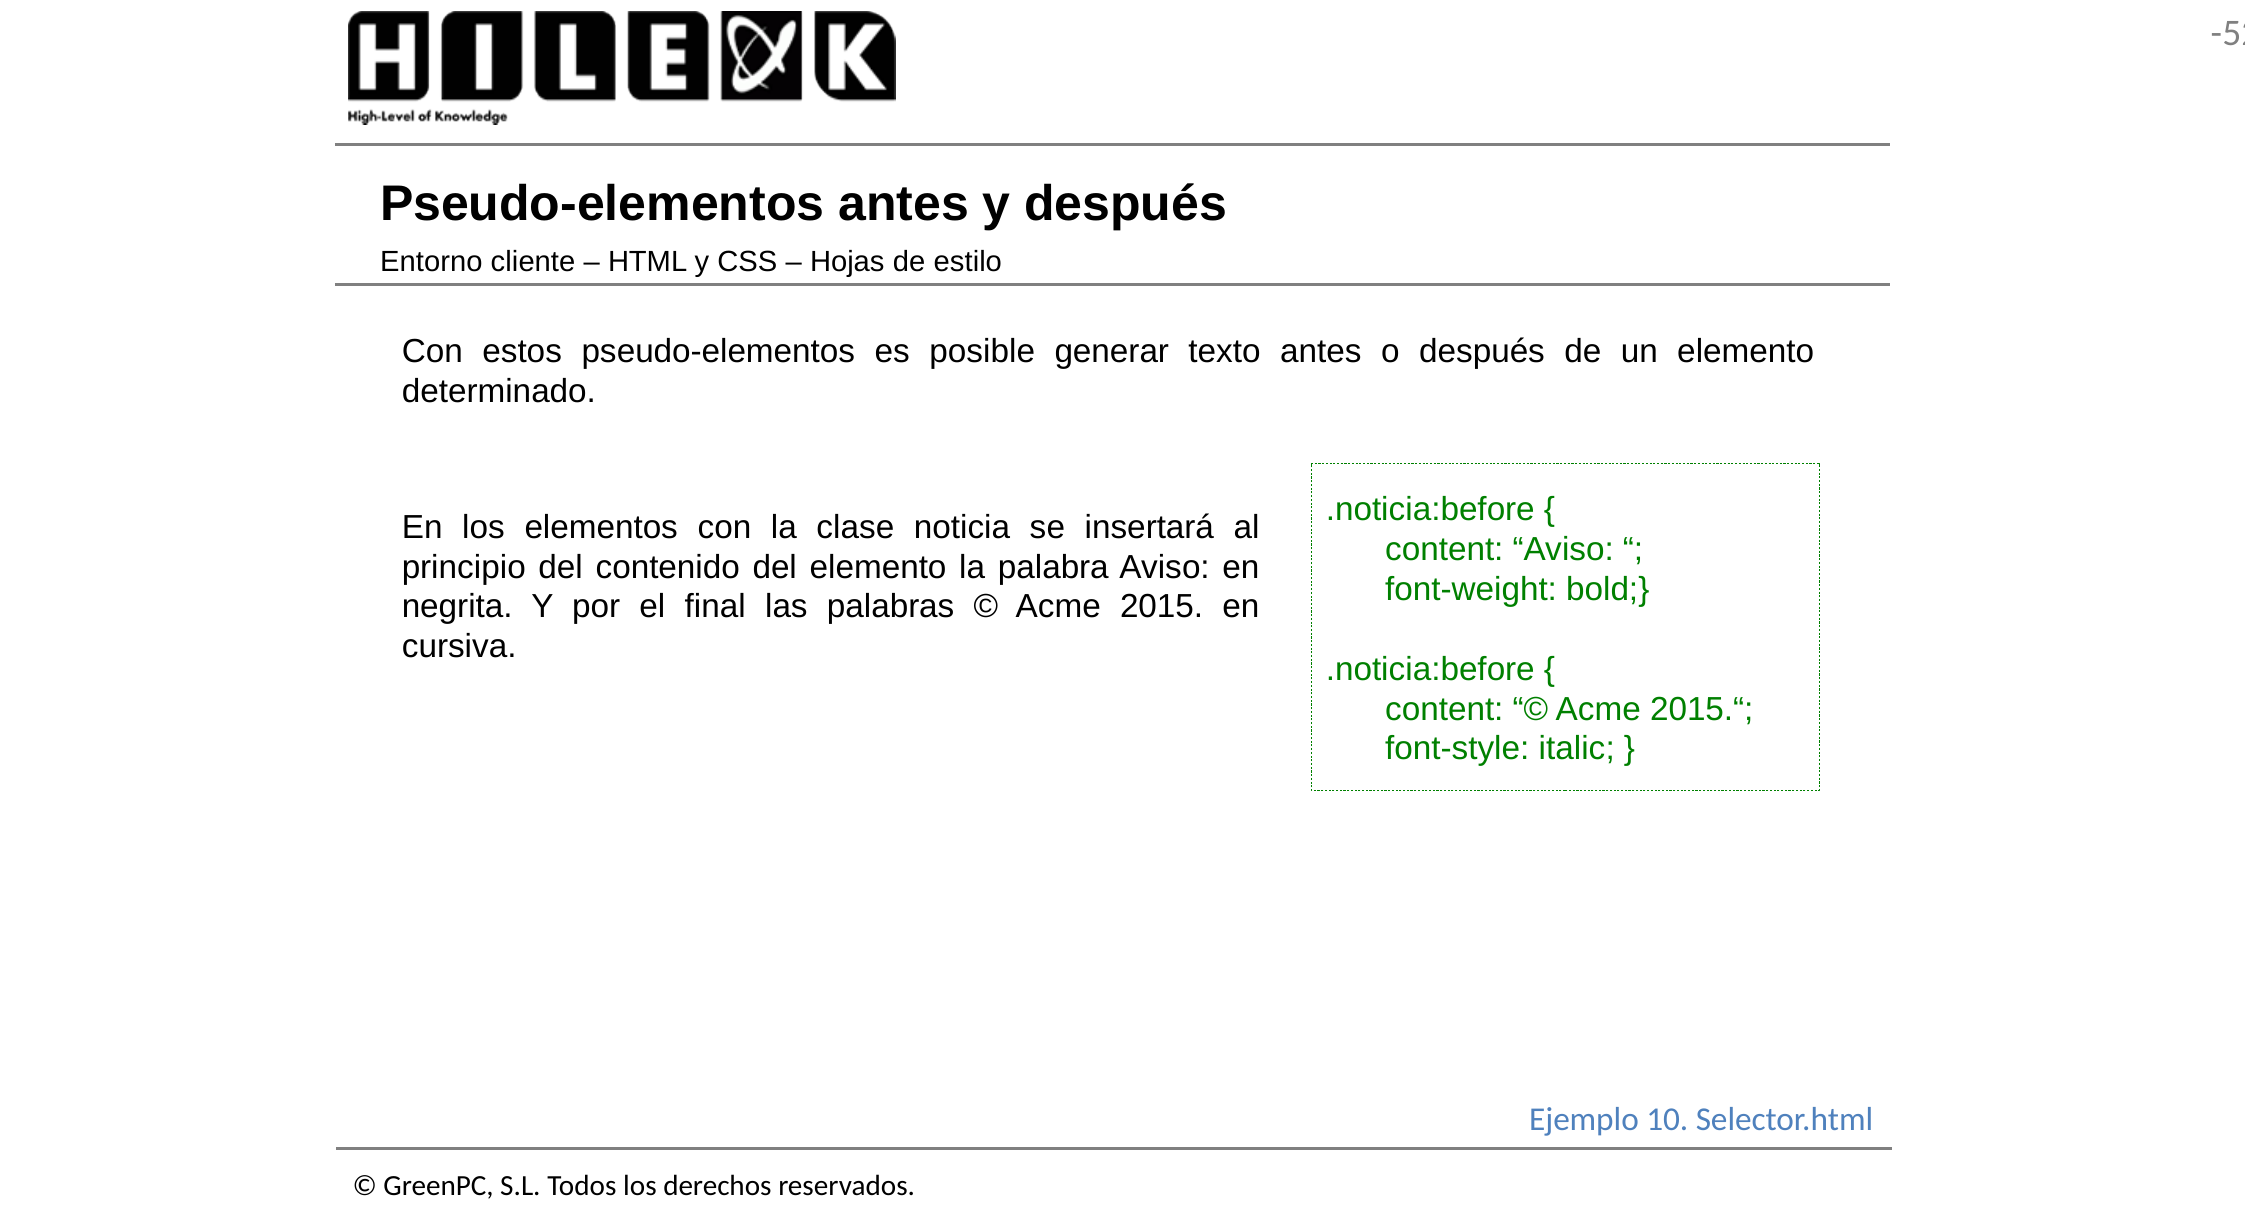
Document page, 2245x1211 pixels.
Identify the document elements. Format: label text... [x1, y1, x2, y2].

title Pseudo-elementos antes y después [360, 159, 1879, 241]
text_box Con estos pseudo-elementos es posible generar texto antes o después de un elemento determinado. [387, 321, 1831, 417]
text_box .noticia:before { content: “Aviso: “; font-weight: bold;} .noticia:before { content: “© Acme 2015.“; font-style: italic; } [1309, 461, 1821, 792]
text_box Ejemplo 10. Selector.html [1514, 1089, 1889, 1145]
list Entorno cliente – HTML y CSS – Hojas de estilo [360, 231, 1501, 288]
text_box En los elementos con la clase noticia se insertará al principio del contenido del elemento la palabra Aviso: en negrita. Y por el final las palabras © Acme 2015. en cursiva. [387, 497, 1276, 672]
picture [348, 11, 896, 125]
